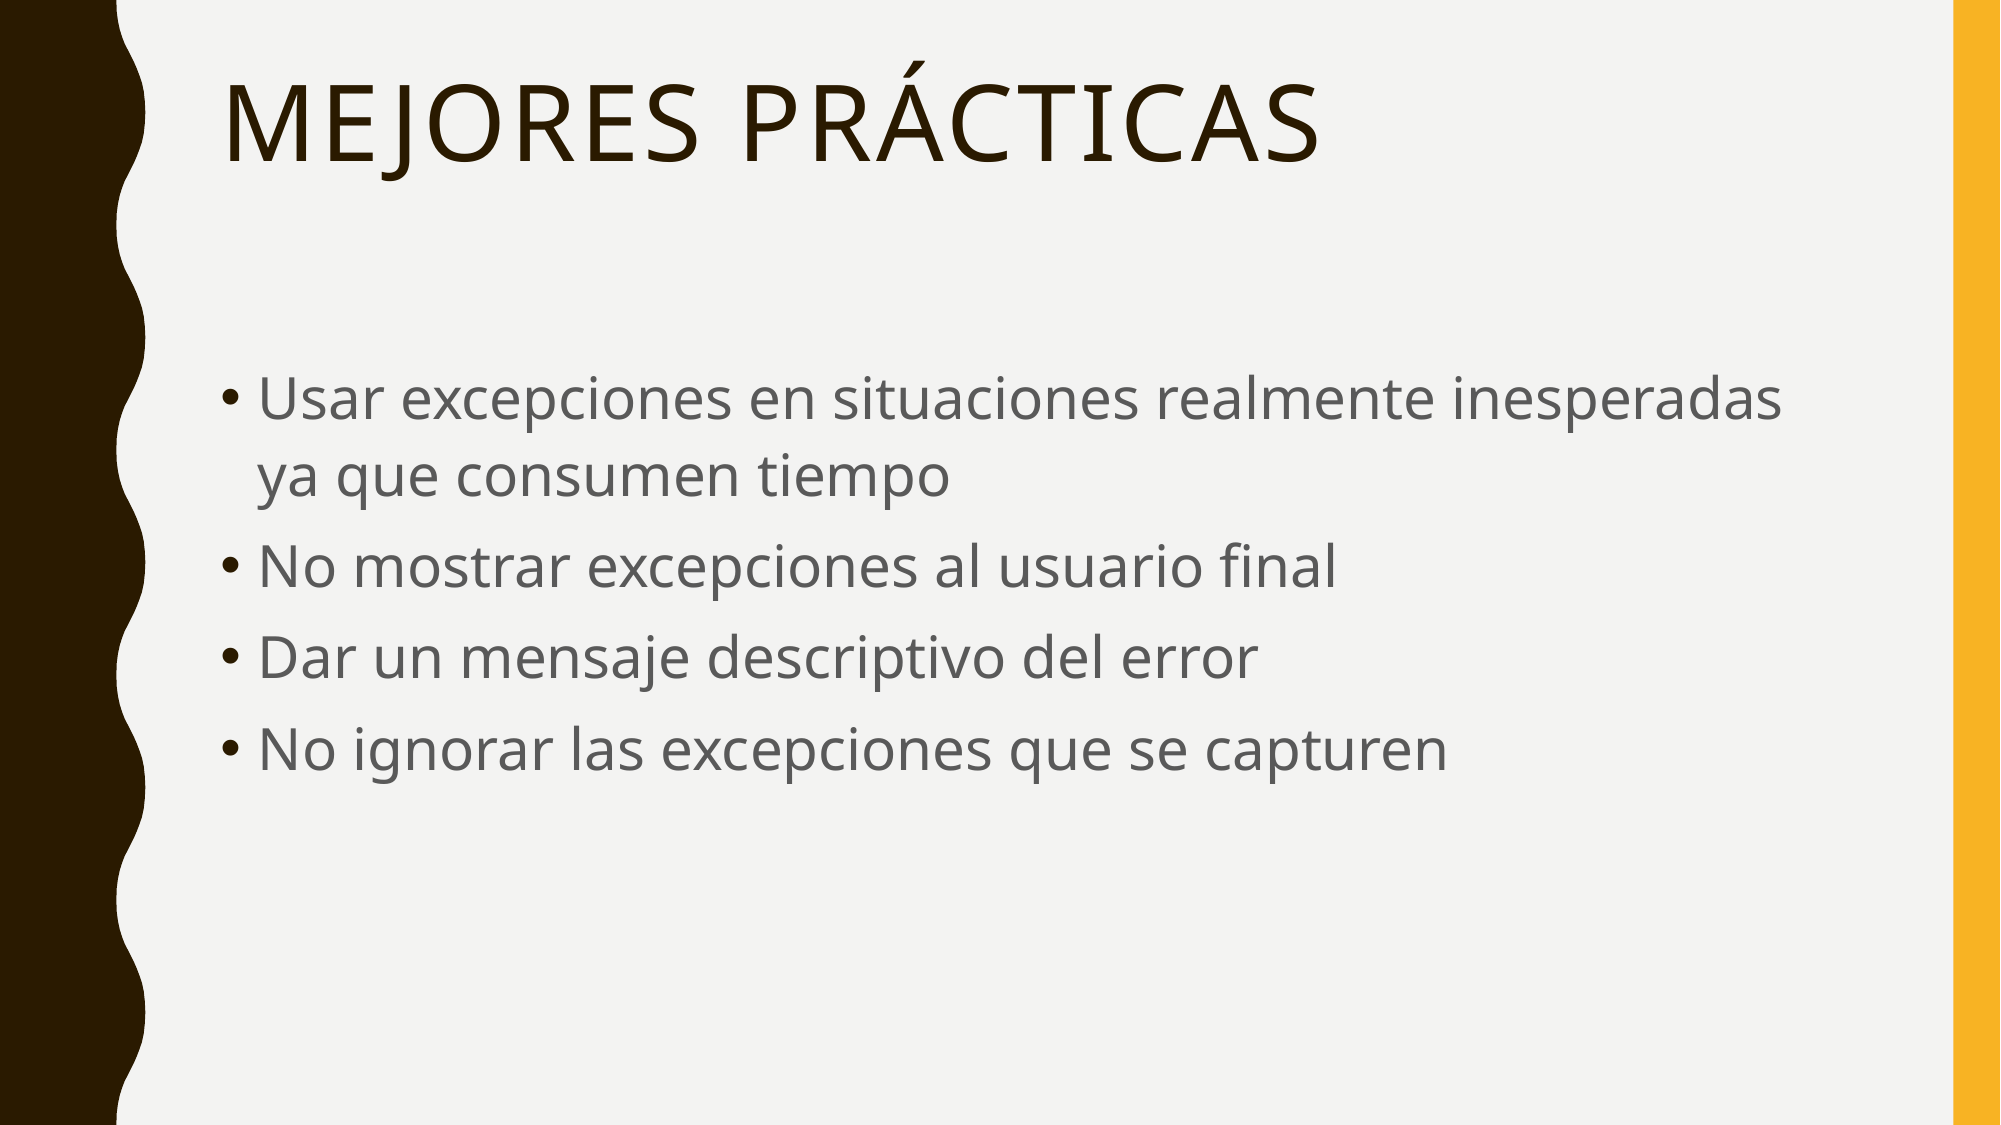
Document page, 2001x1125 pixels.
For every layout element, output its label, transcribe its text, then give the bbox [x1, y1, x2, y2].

list Usar excepciones en situaciones realmente inesperadas ya que consumen tiempo No mostrar excepciones al usuario final Dar un mensaje descriptivo del error No ignorar las excepciones que se capturen [205, 346, 1875, 936]
title Mejores prácticas [205, 62, 1875, 308]
